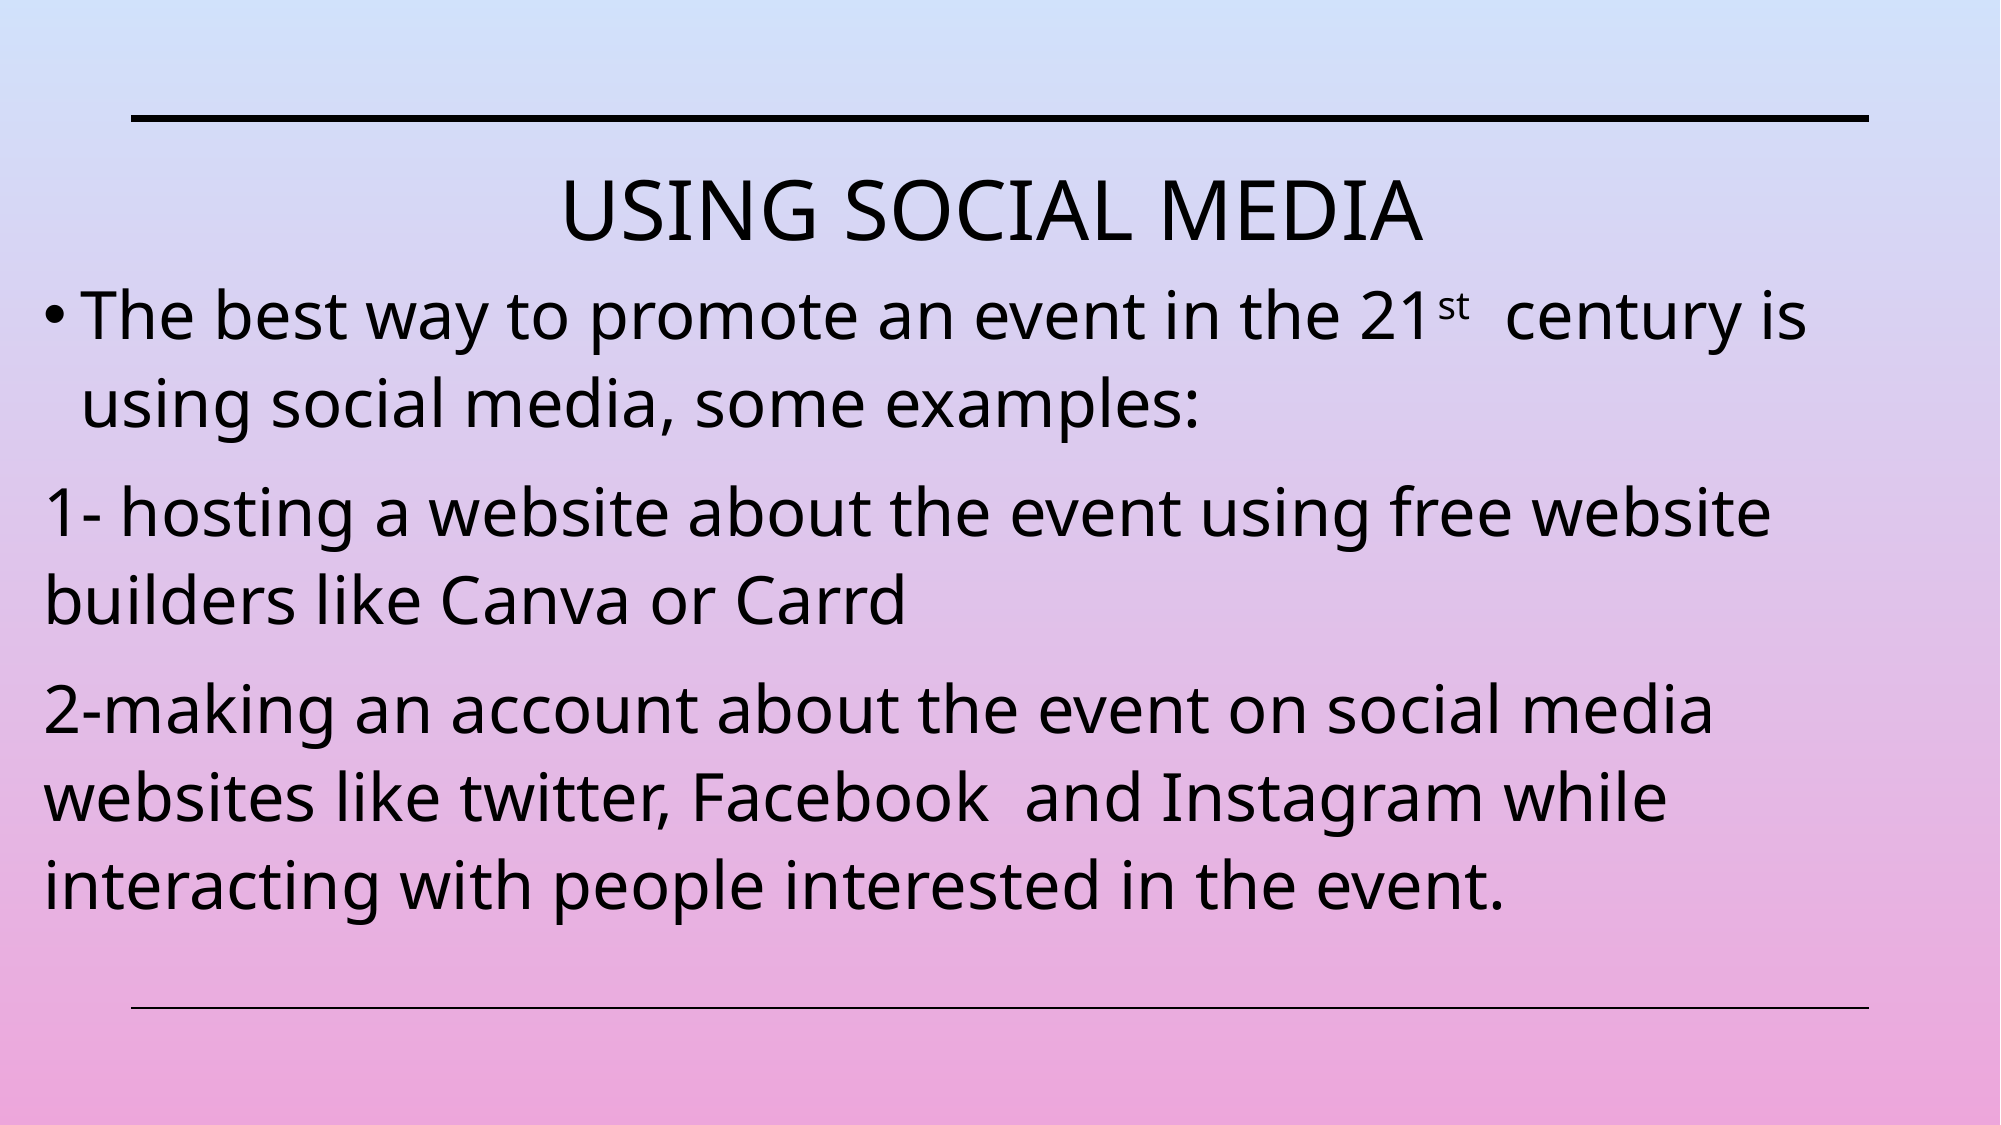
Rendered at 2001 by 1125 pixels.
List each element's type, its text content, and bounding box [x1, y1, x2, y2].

title Using social media [114, 149, 1869, 257]
list The best way to promote an event in the 21st century is using social media, some examples: 1- hosting a website about the event using free website builders like Canva or Carrd 2-making an account about the event on social media websites like twitter, Facebook and Instagram while interacting with people interested in the event. [28, 257, 2000, 979]
